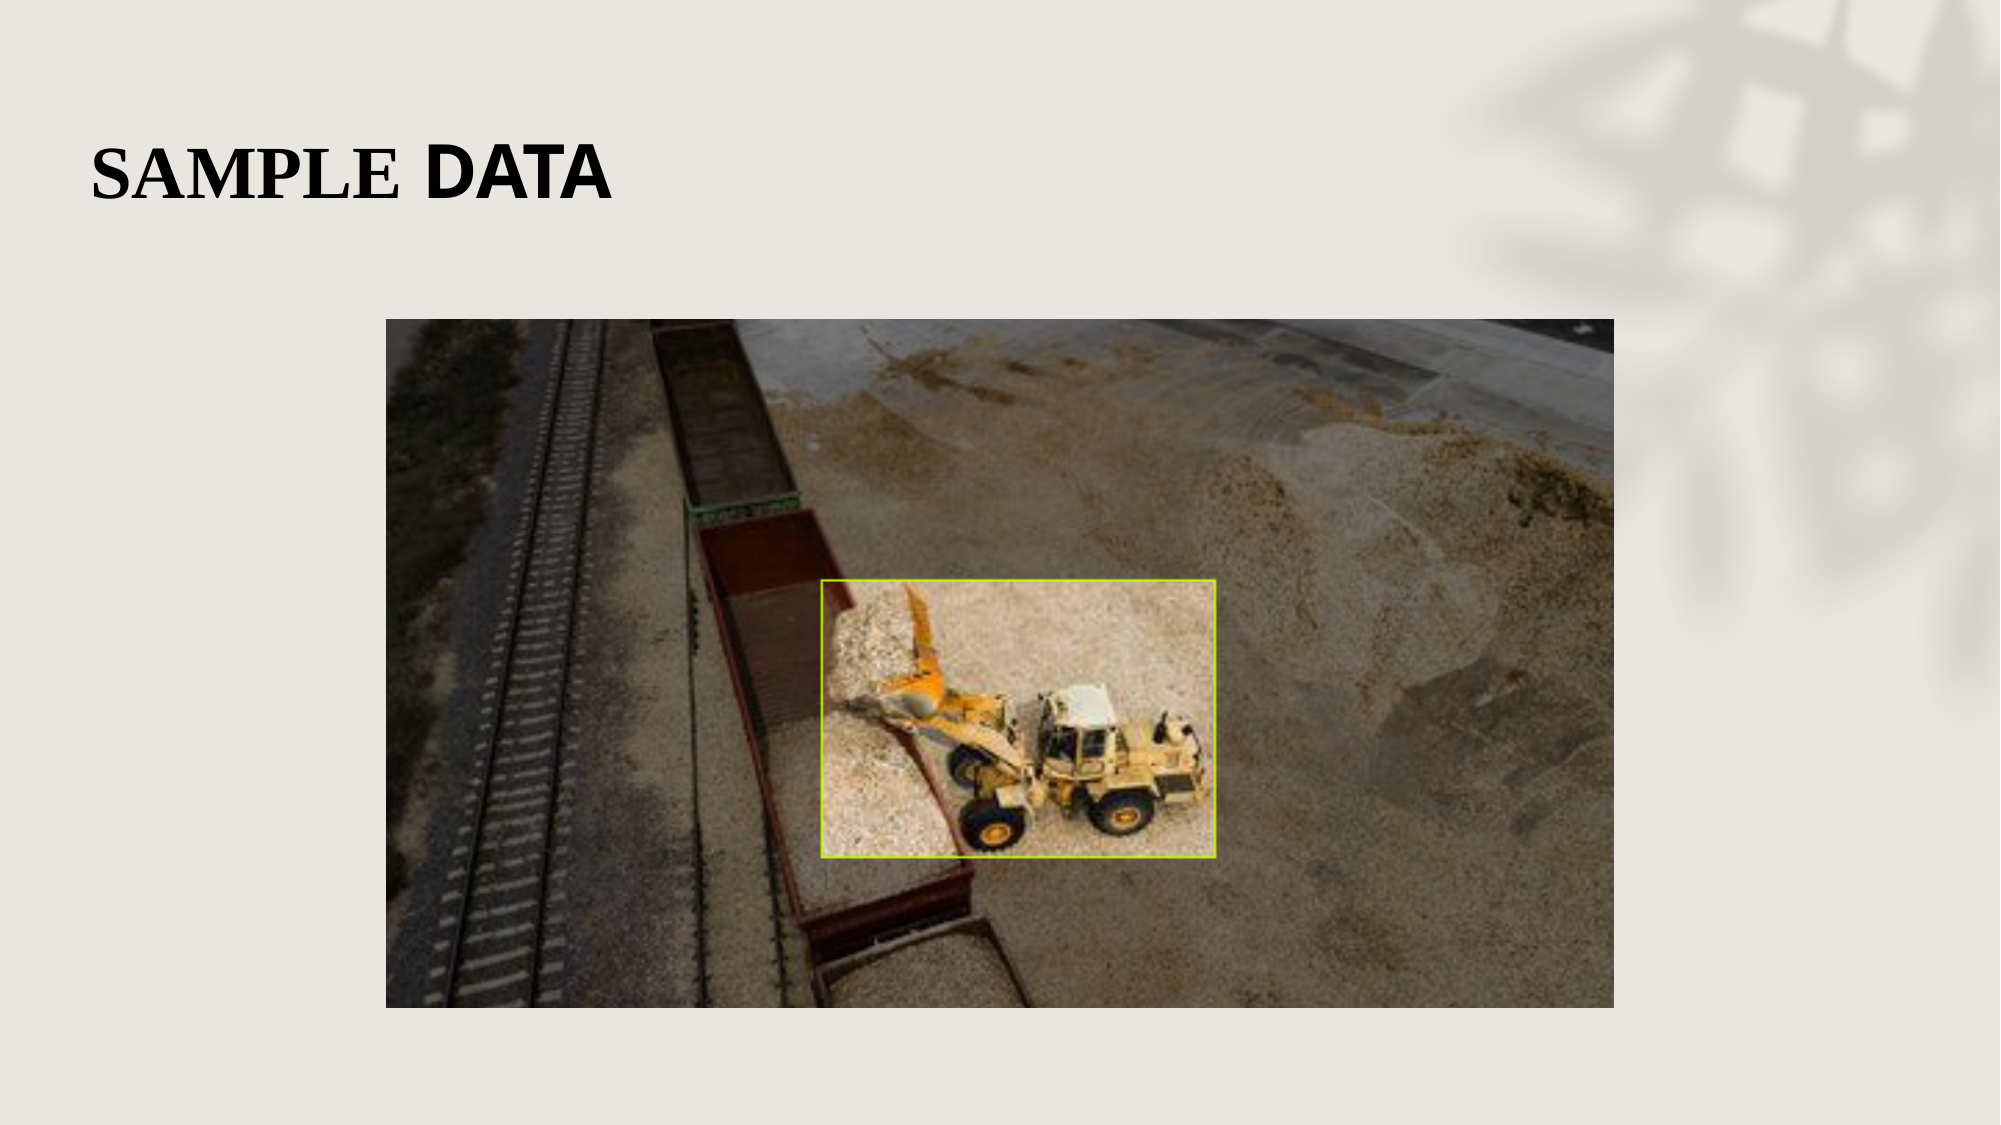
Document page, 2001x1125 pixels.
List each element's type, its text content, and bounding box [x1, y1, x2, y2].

title SAMPLE DATA [75, 60, 1863, 278]
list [386, 319, 1614, 1009]
